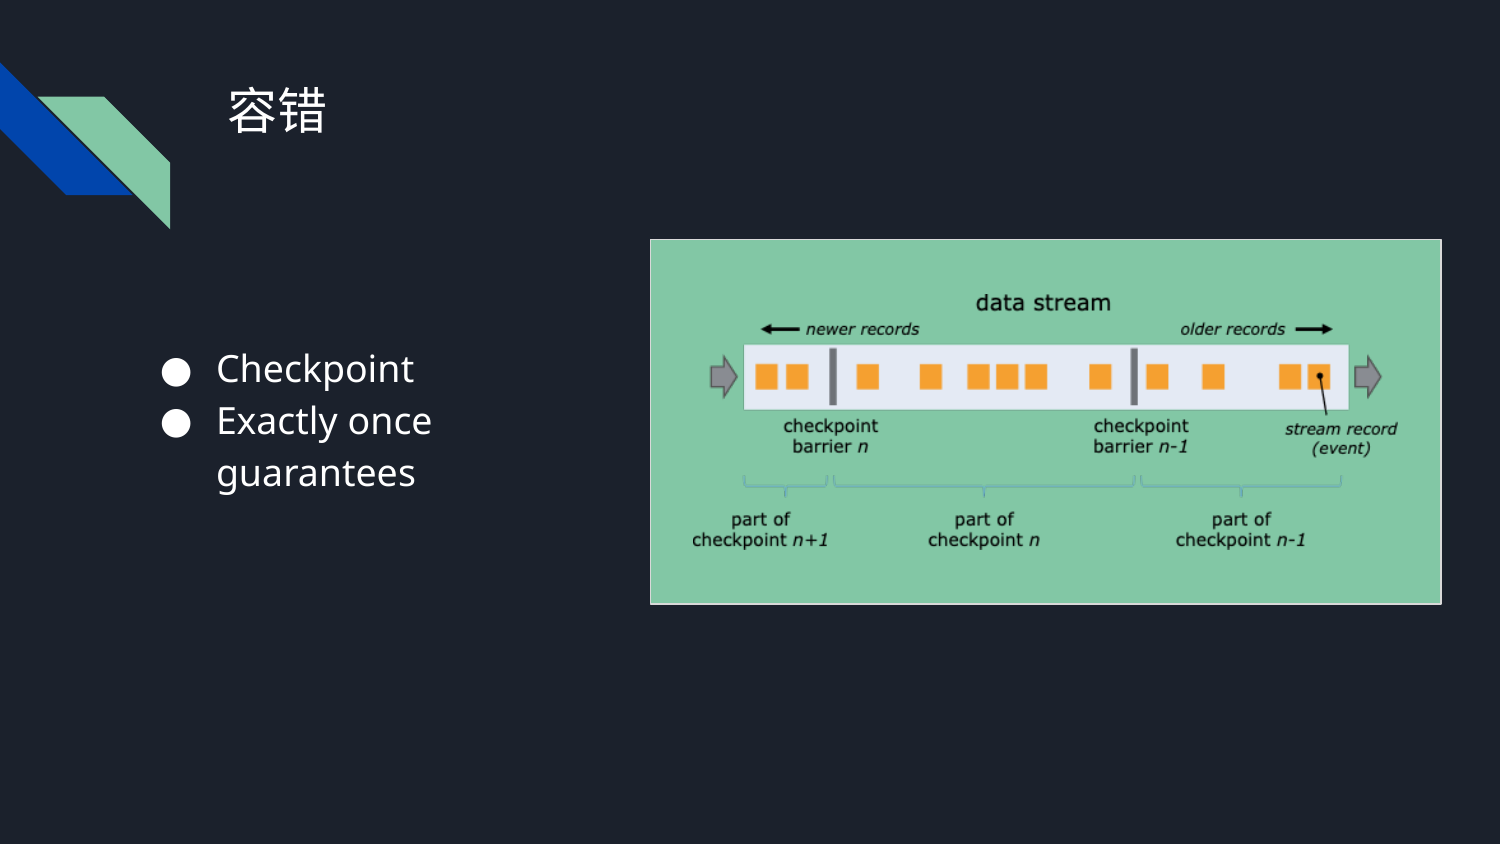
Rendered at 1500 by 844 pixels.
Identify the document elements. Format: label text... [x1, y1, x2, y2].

title 容错 [212, 64, 836, 310]
text_box [650, 239, 1441, 605]
list Checkpoint Exactly once guarantees [126, 323, 638, 731]
picture [693, 294, 1398, 550]
